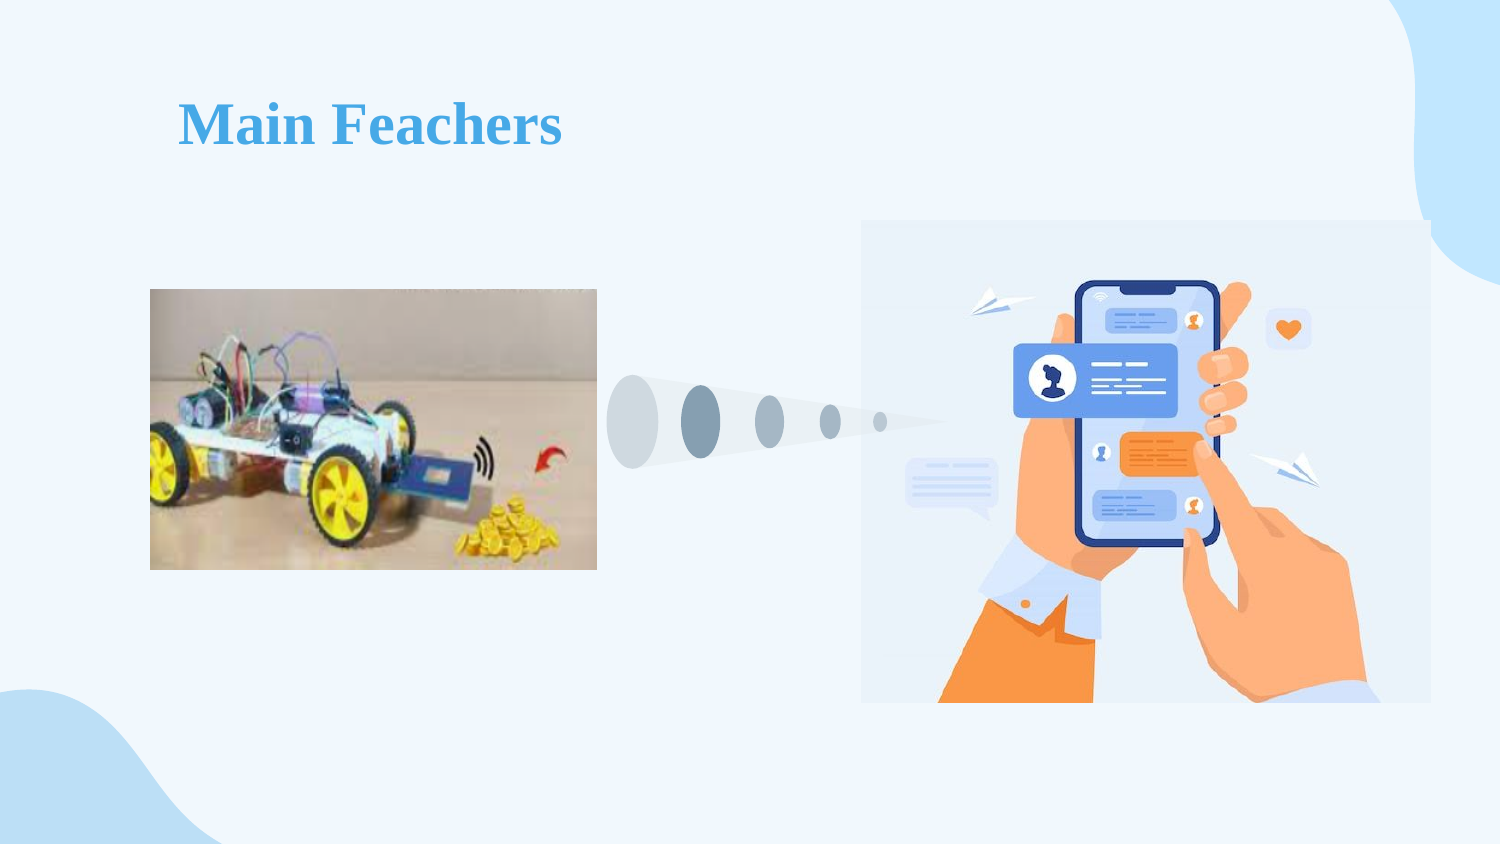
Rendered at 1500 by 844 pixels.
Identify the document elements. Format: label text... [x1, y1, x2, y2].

title Main Feachers [118, 72, 1382, 167]
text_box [606, 374, 949, 470]
picture [860, 220, 1431, 703]
picture [149, 289, 597, 570]
